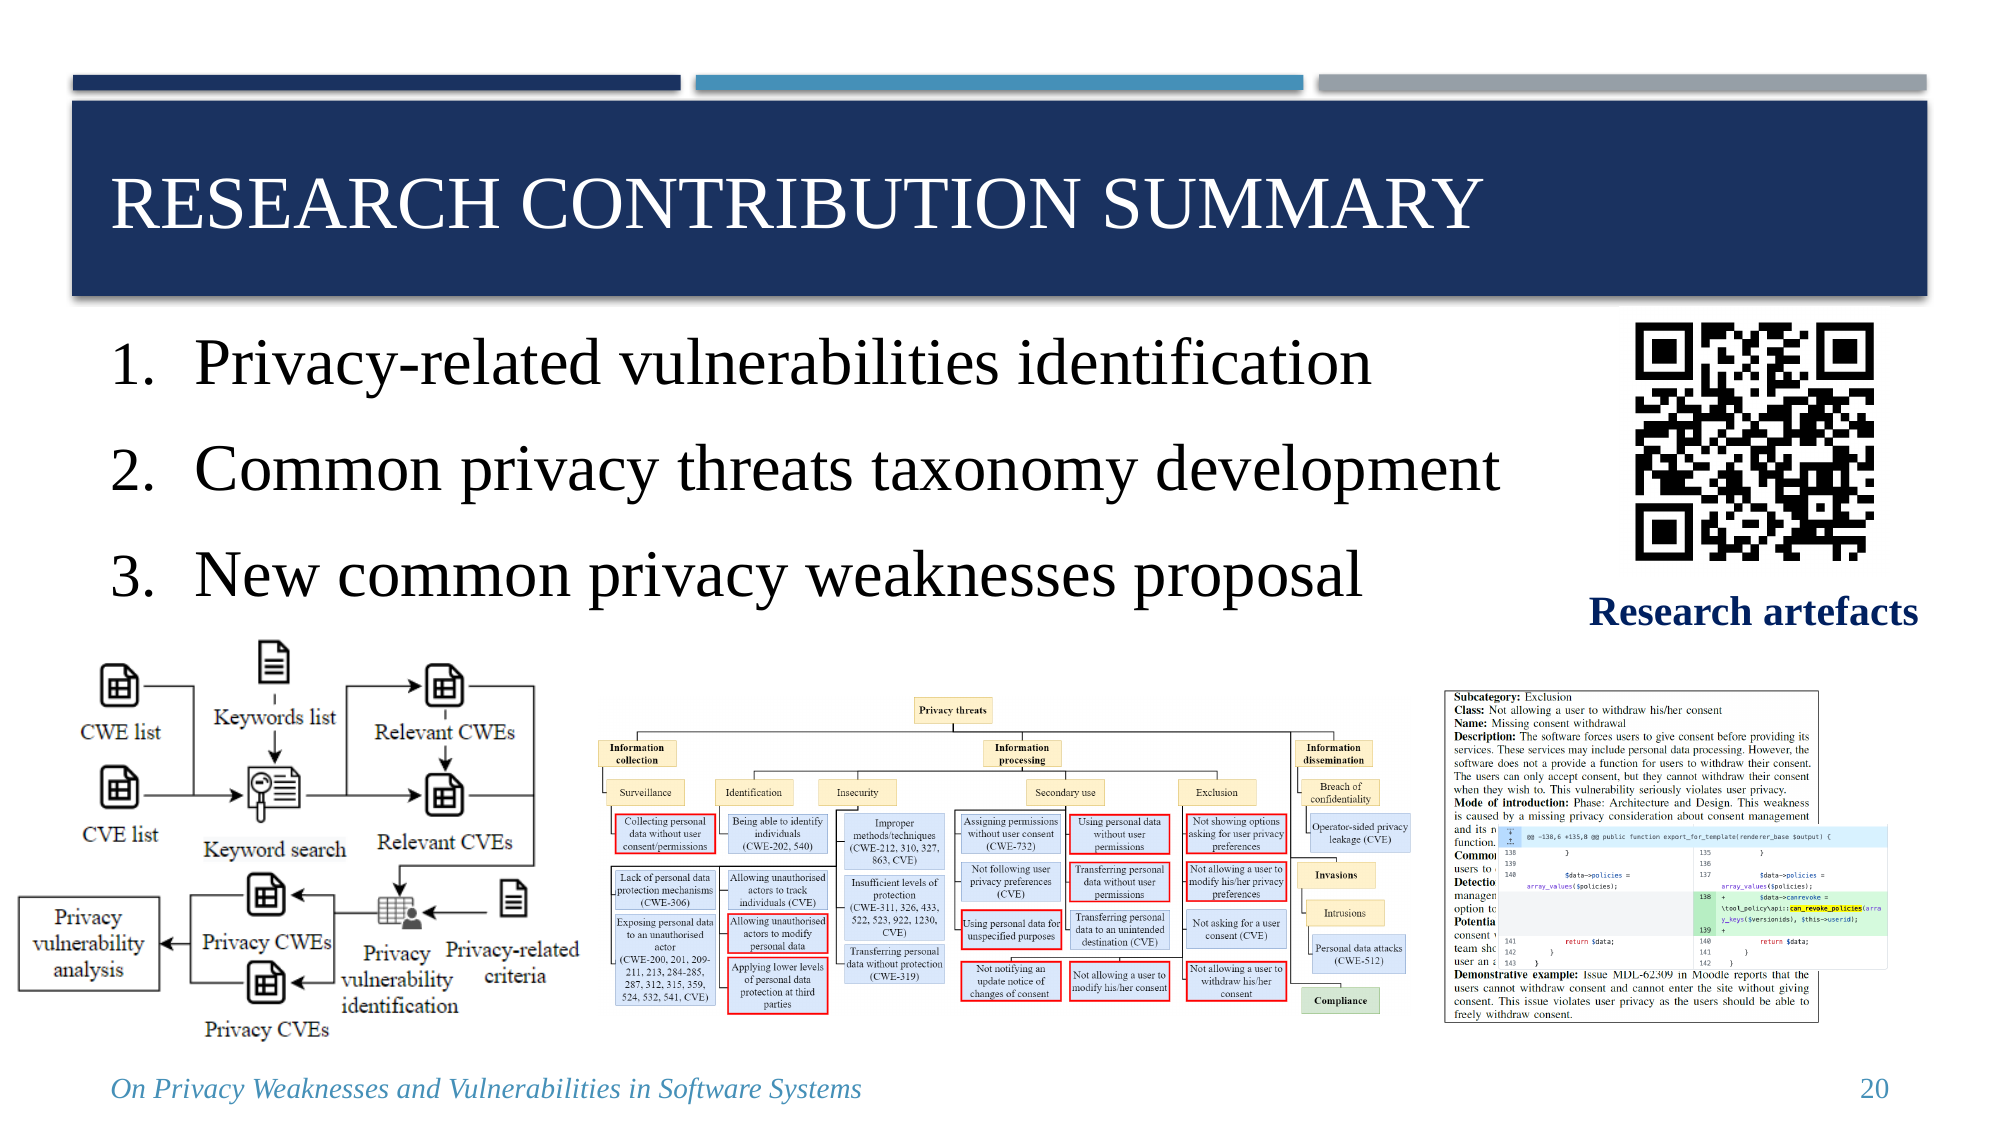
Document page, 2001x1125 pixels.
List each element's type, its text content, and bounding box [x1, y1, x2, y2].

text_box Research artefacts [1574, 576, 1935, 642]
footer On Privacy Weaknesses and Vulnerabilities in Software Systems [95, 1057, 1230, 1118]
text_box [1444, 689, 1890, 1023]
title Research contribution summary [95, 115, 1905, 282]
picture [0, 631, 1412, 1058]
slide_number 20 [1732, 1057, 1905, 1118]
list Privacy-related vulnerabilities identification Common privacy threats taxonomy development New common privacy weaknesses proposal [95, 310, 1524, 1043]
picture [1618, 306, 1890, 578]
